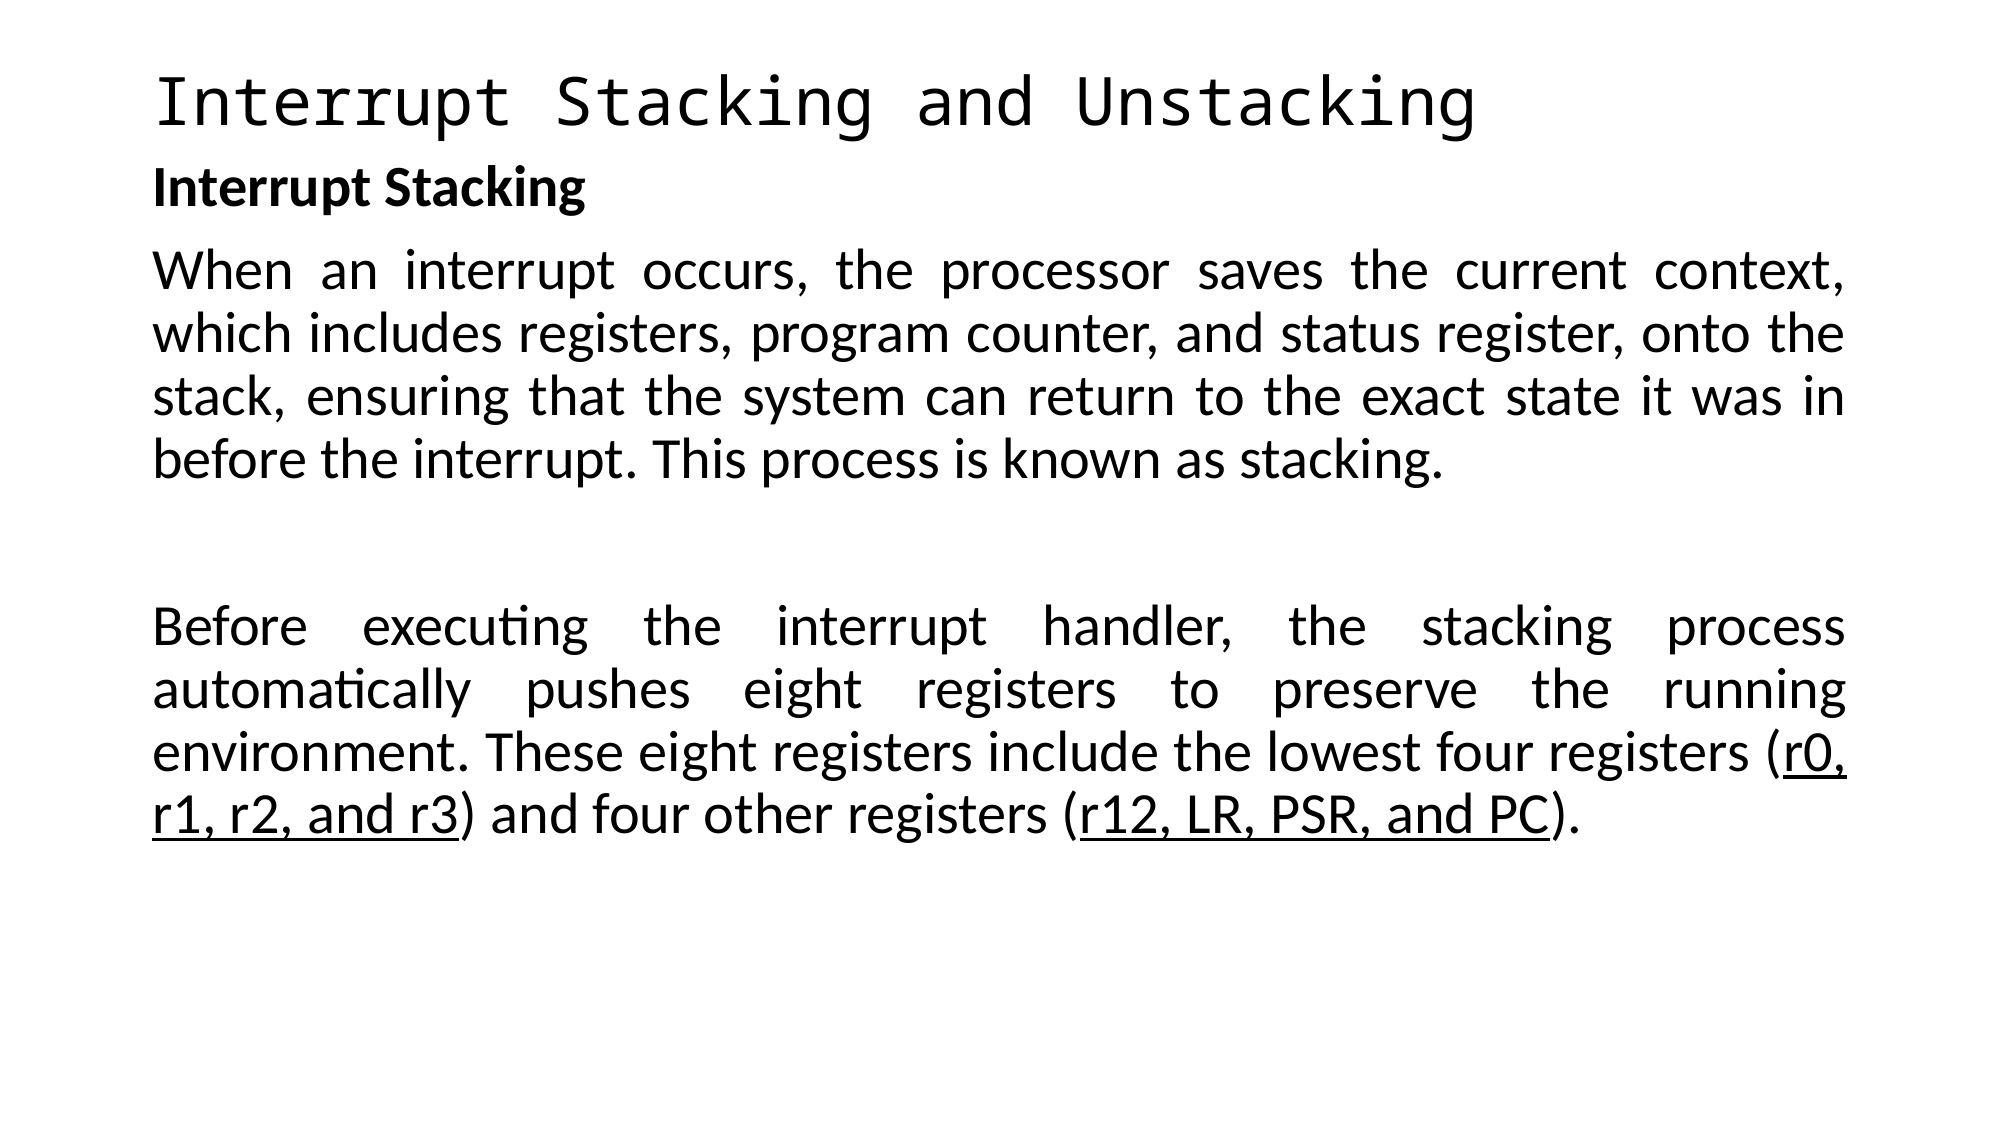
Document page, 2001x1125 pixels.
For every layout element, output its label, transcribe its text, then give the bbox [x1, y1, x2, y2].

title Interrupt Stacking and Unstacking [137, 59, 1863, 148]
list Interrupt Stacking When an interrupt occurs, the processor saves the current context, which includes registers, program counter, and status register, onto the stack, ensuring that the system can return to the exact state it was in before the interrupt. This process is known as stacking. Before executing the interrupt handler, the stacking process automatically pushes eight registers to preserve the running environment. These eight registers include the lowest four registers (r0, r1, r2, and r3) and four other registers (r12, LR, PSR, and PC). [137, 148, 1863, 1077]
